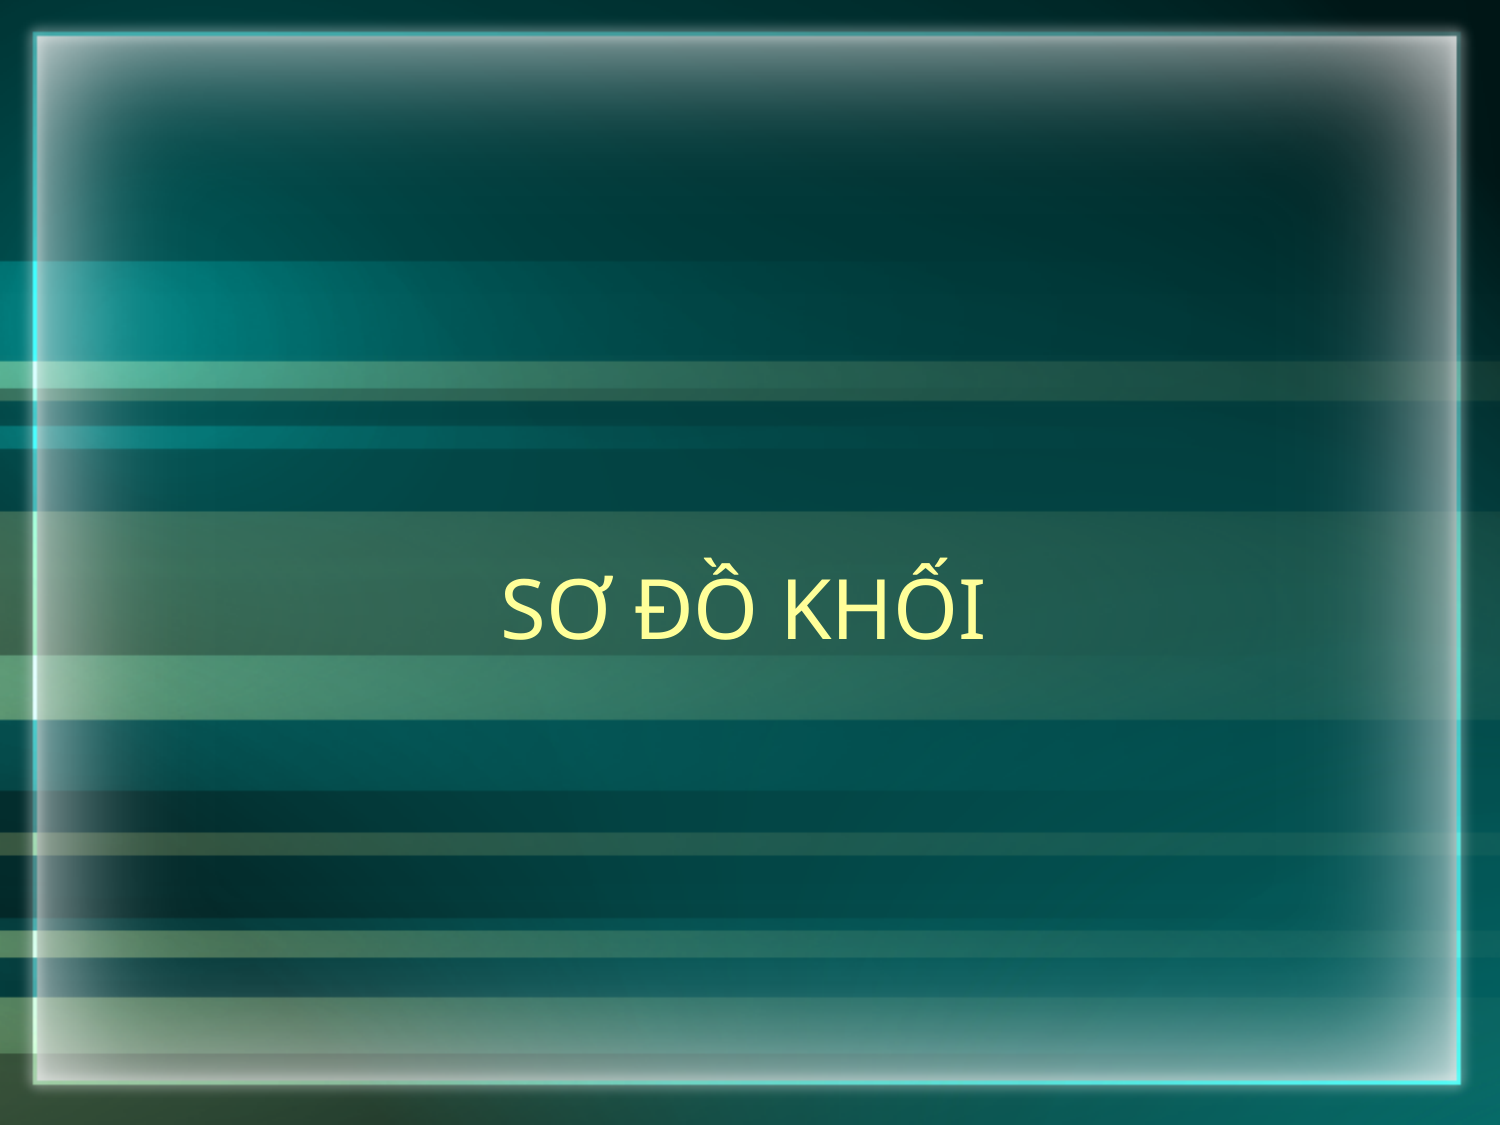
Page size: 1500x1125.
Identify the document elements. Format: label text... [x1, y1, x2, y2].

picture [0, 0, 1500, 1125]
title SƠ ĐỒ KHỐI [125, 512, 1363, 700]
